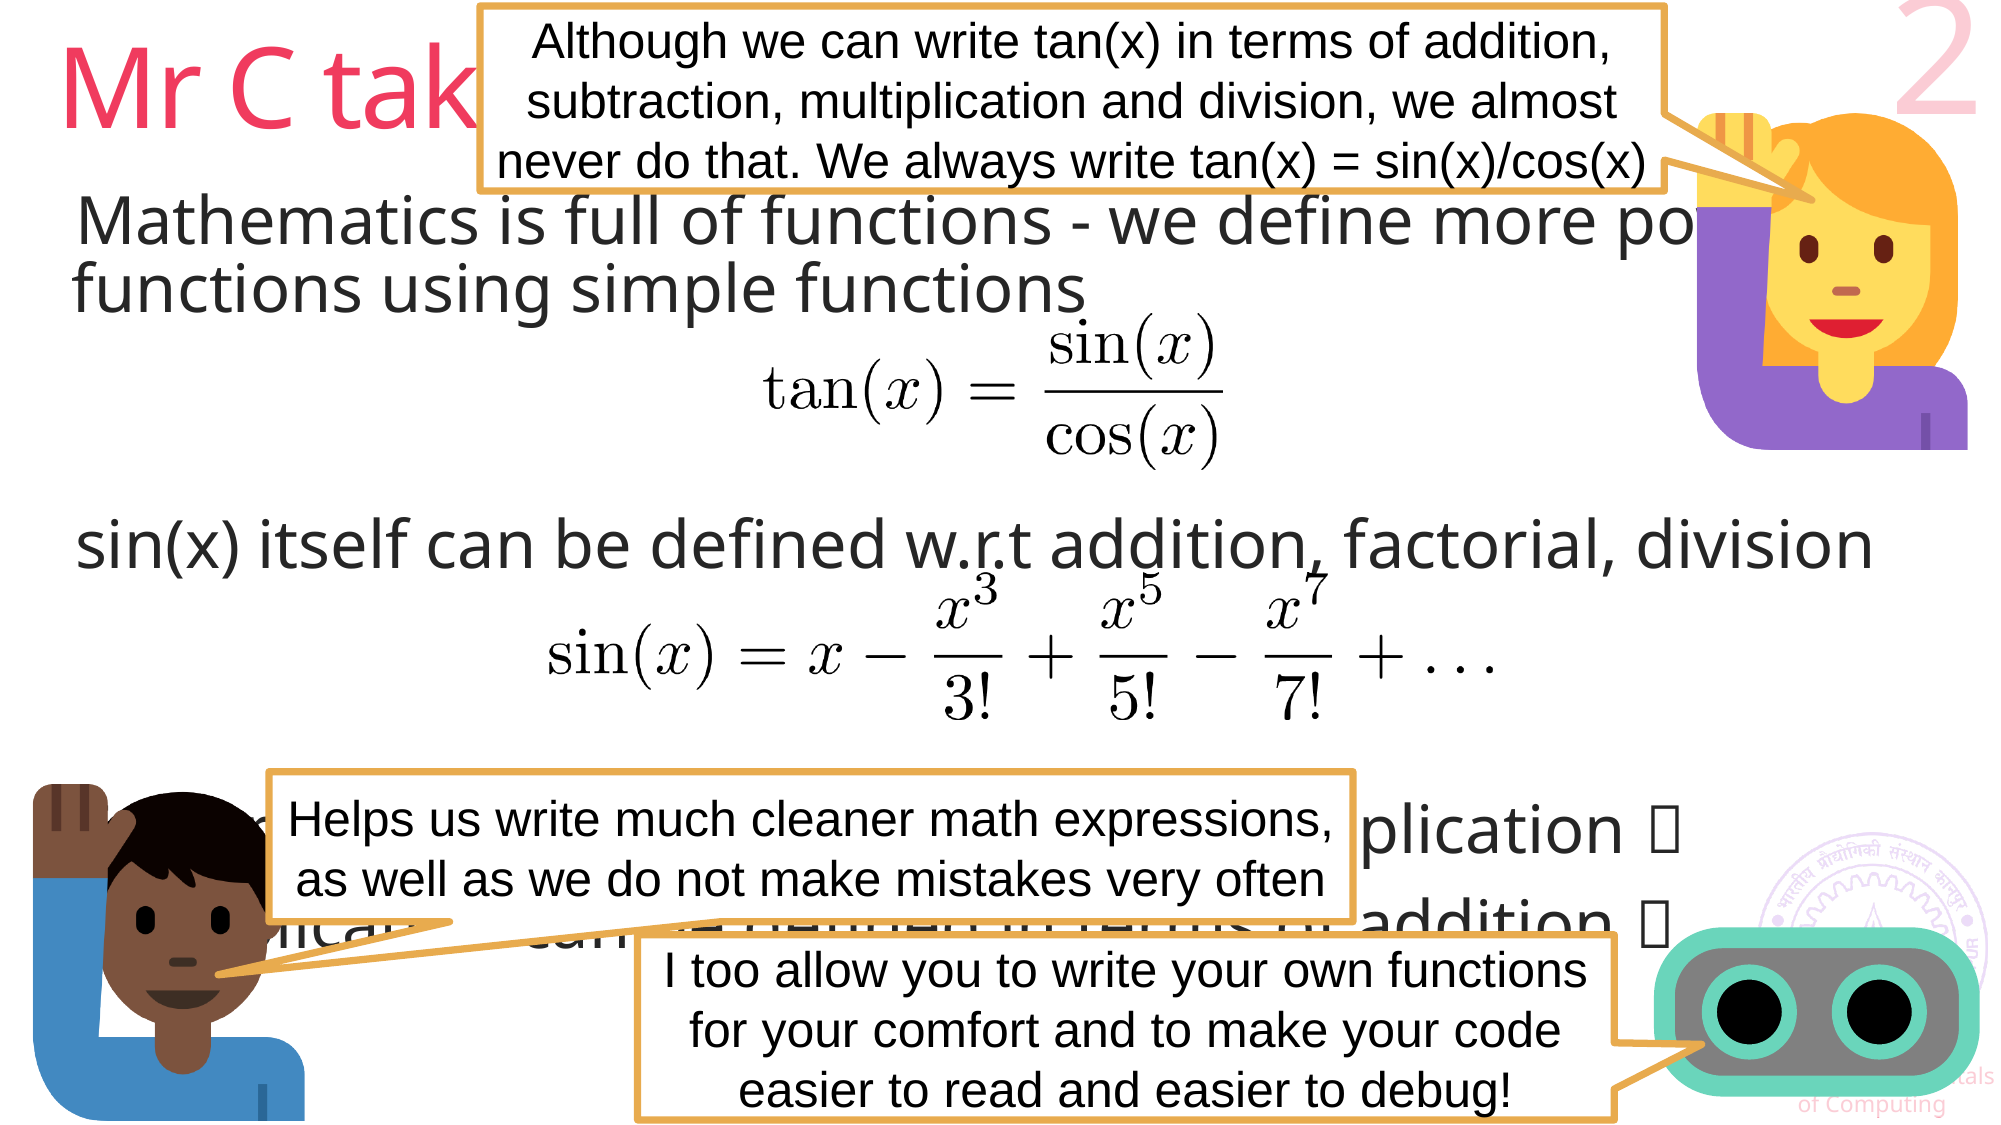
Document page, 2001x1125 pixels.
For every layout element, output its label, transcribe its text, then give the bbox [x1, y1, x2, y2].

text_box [1664, 937, 1970, 1087]
picture [548, 572, 1493, 721]
text_box I too allow you to write your own functions for your comfort and to make your code easier to read and easier to debug! [636, 933, 1664, 1121]
picture [0, 784, 337, 1121]
picture [762, 312, 1224, 471]
list Mathematics is full of functions - we define more powerful functions using simple functions sin(x) itself can be defined w.r.t addition, factorial, division Factorial can be defined in terms of multiplication  Multiplication can be defined in terms of addition  [41, 182, 2000, 1052]
picture [1664, 113, 2000, 450]
slide_number 2 [1666, 6, 2000, 113]
title Mr C takes a Math Lesson [41, 5, 479, 182]
text_box Helps us write much cleaner math expressions, as well as we do not make mistakes very often [267, 770, 1354, 964]
text_box Although we can write tan(x) in terms of addition, subtraction, multiplication and division, we almost never do that. We always write tan(x) = sin(x)/cos(x) [479, 4, 1666, 193]
